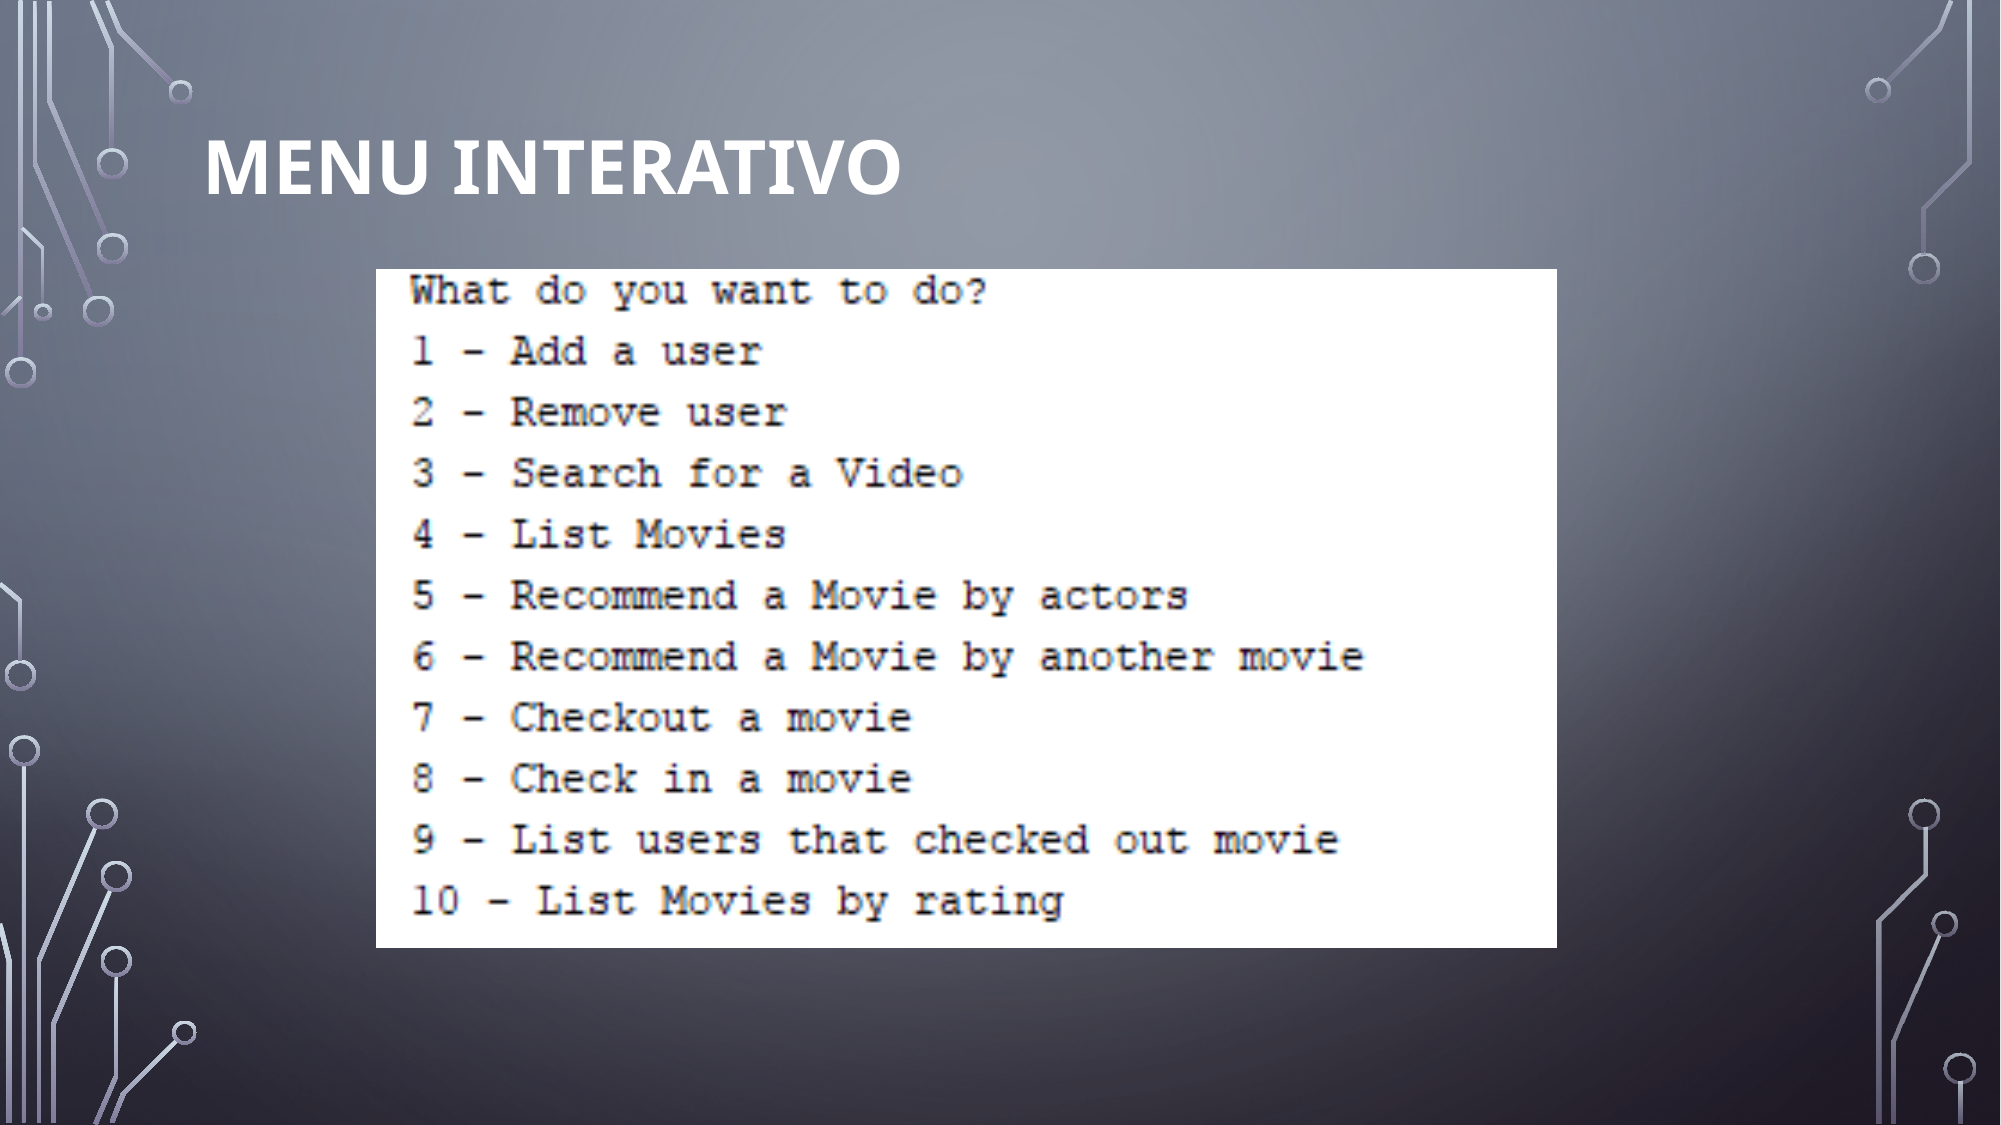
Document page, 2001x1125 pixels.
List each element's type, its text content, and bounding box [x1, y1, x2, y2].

title Menu interativo [187, 48, 1813, 292]
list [375, 269, 1557, 949]
